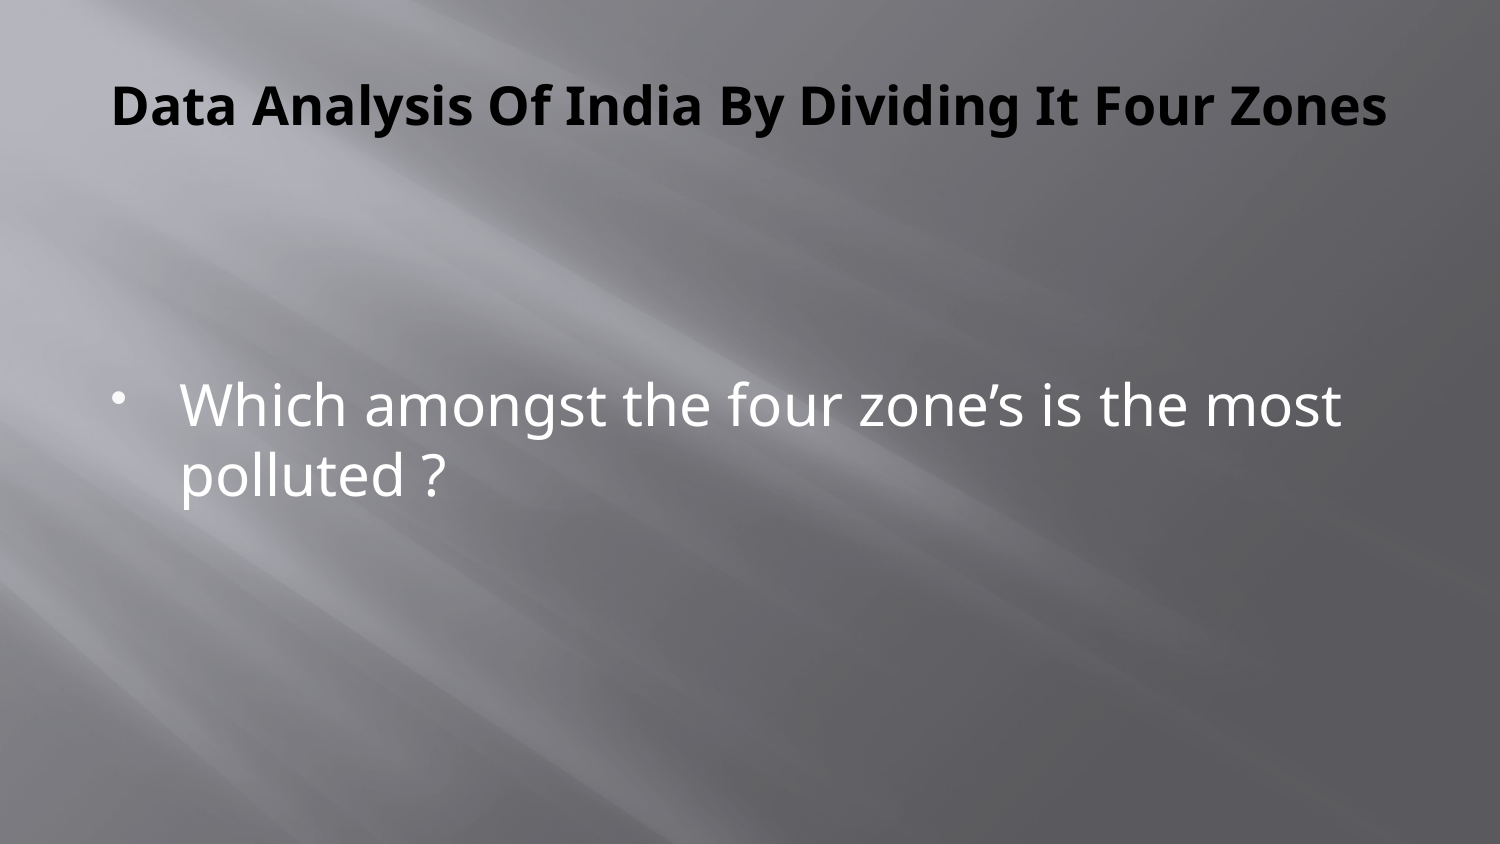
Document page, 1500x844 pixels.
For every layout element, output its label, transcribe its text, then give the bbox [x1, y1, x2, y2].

title Data Analysis Of India By Dividing It Four Zones [75, 33, 1425, 175]
list Which amongst the four zone’s is the most polluted ? [75, 196, 1425, 777]
